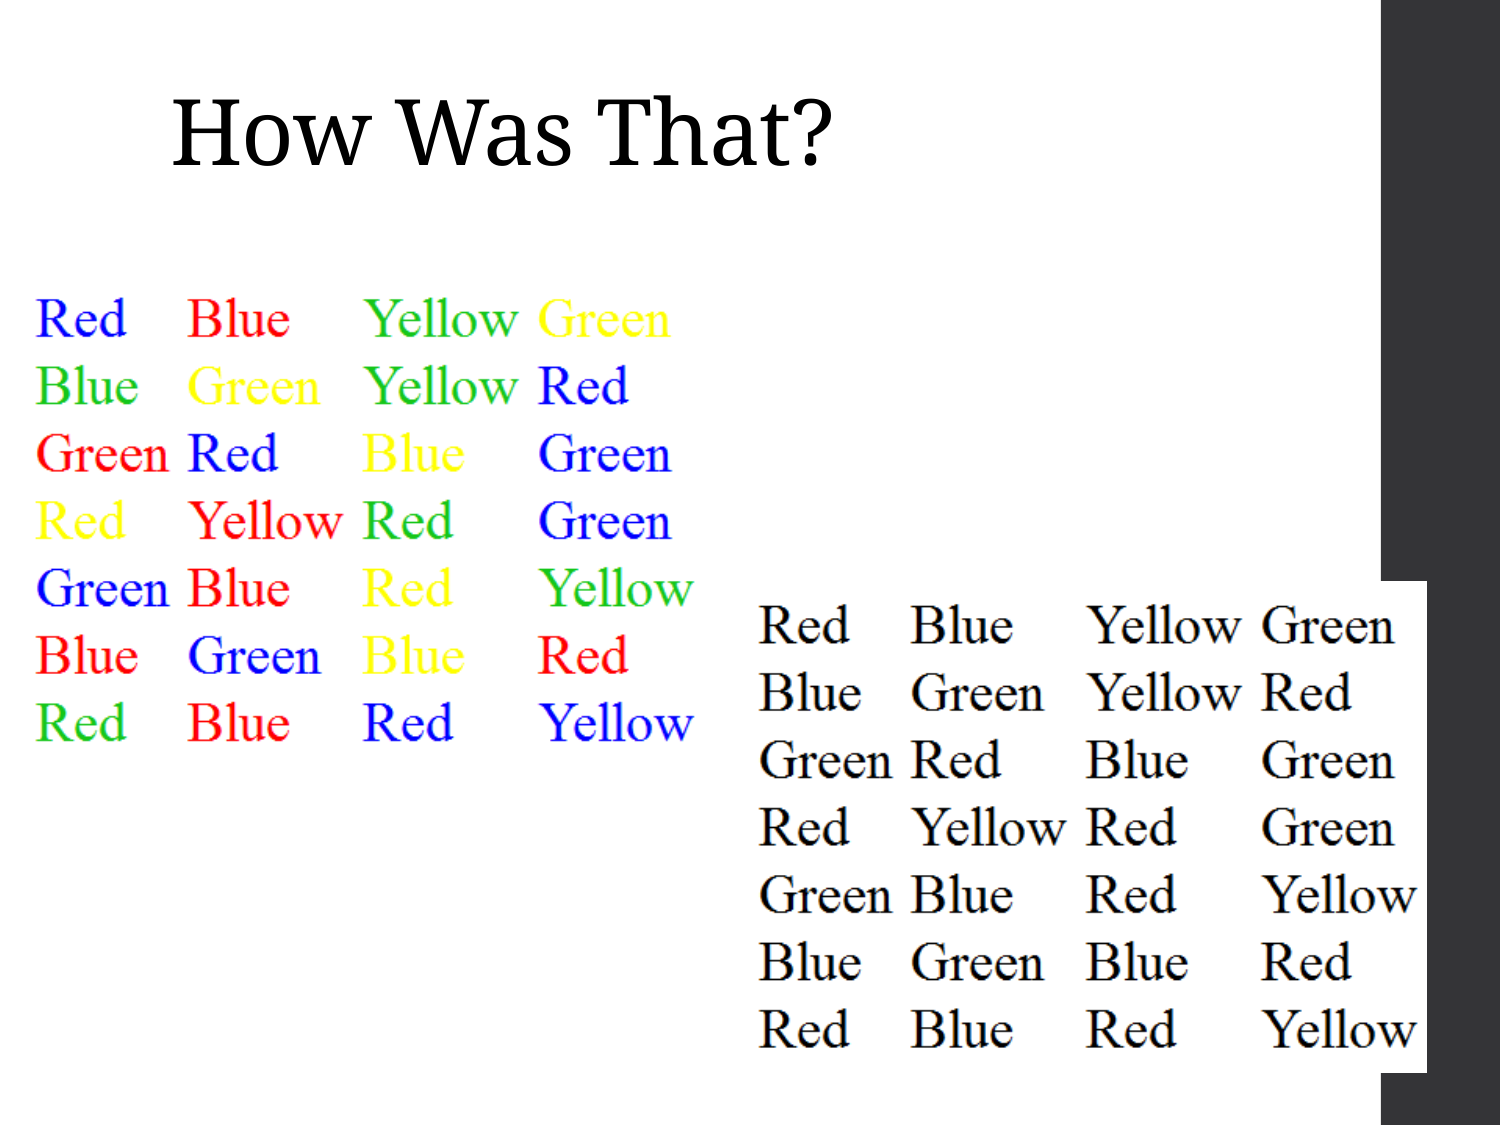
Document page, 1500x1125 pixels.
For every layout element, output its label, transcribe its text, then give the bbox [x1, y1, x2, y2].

picture [20, 276, 707, 768]
picture [745, 581, 1500, 1125]
title How Was That? [155, 60, 1348, 194]
